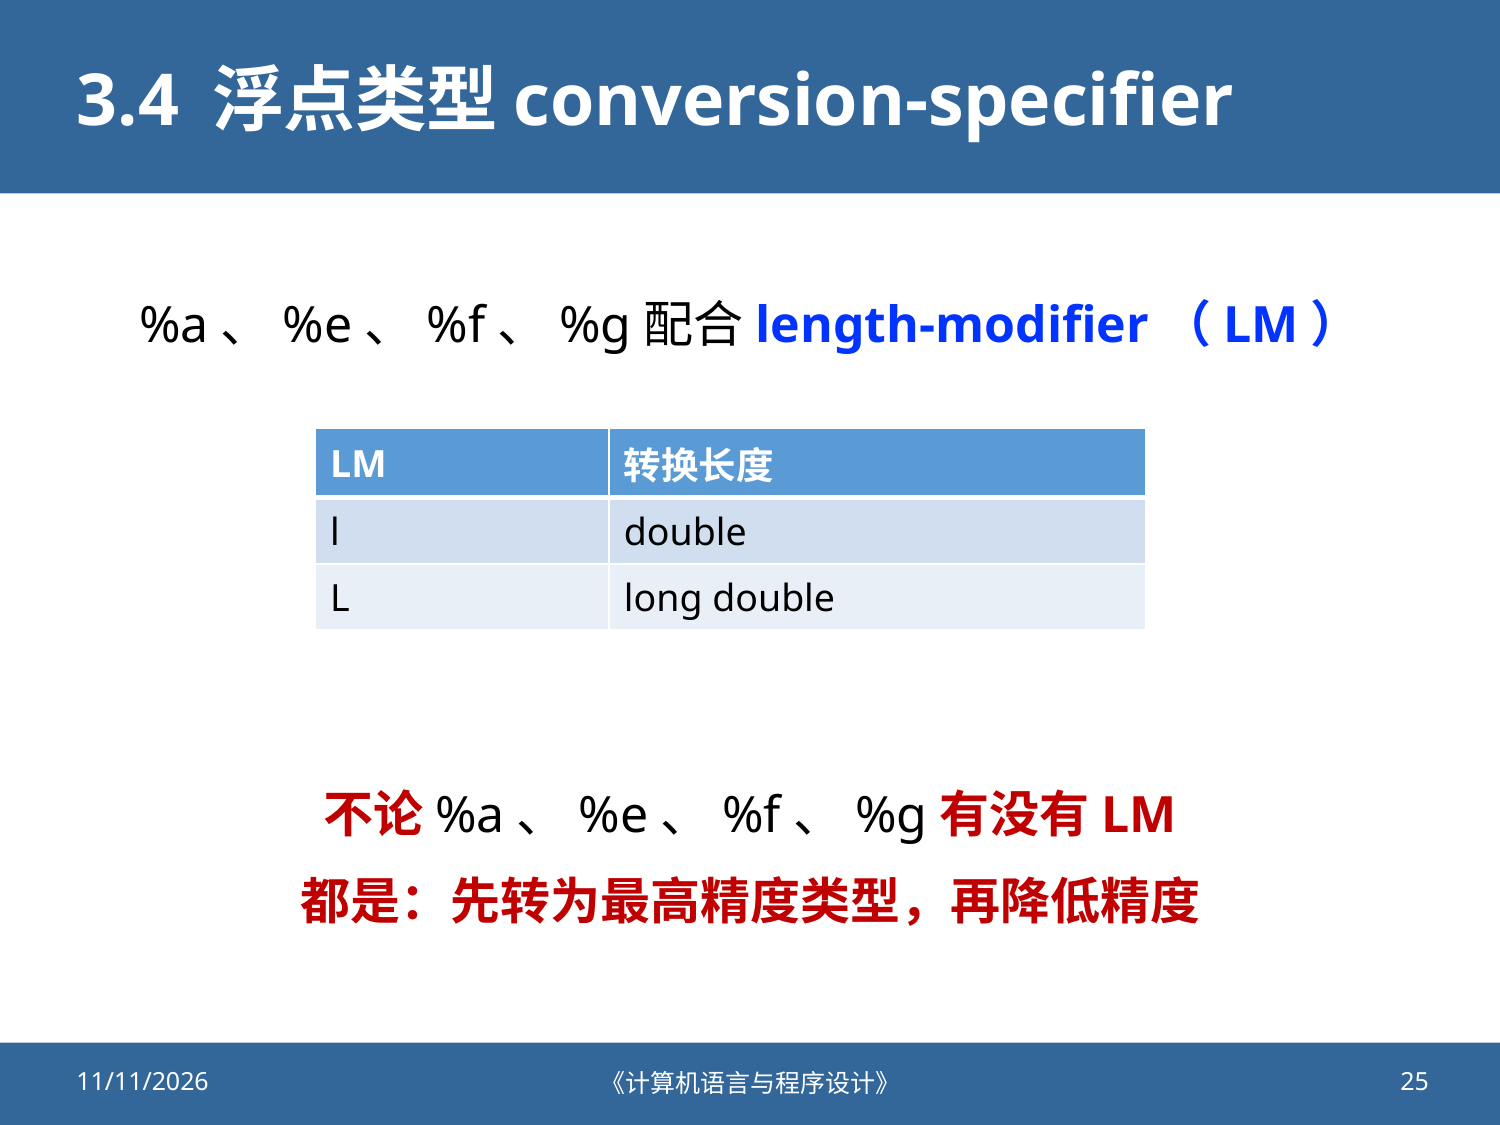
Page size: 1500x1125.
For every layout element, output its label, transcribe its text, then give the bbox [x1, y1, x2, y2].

title 3.4 浮点类型conversion-specifier [61, 27, 1441, 177]
table_cell double [610, 500, 1145, 563]
text_box 不论%a、%e、%f、%g有没有LM 都是：先转为最高精度类型，再降低精度 [0, 769, 1500, 937]
footer 《计算机语言与程序设计》 [480, 1052, 1021, 1113]
table_cell l [316, 500, 608, 563]
table_header LM [316, 429, 608, 495]
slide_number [61, 1052, 422, 1113]
table_cell long double [610, 565, 1145, 629]
table_cell L [316, 565, 608, 629]
table_header 转换长度 [610, 429, 1145, 495]
slide_number 25 [1084, 1052, 1444, 1113]
text_box %a、%e、%f、%g配合length-modifier（LM） [0, 278, 1500, 360]
